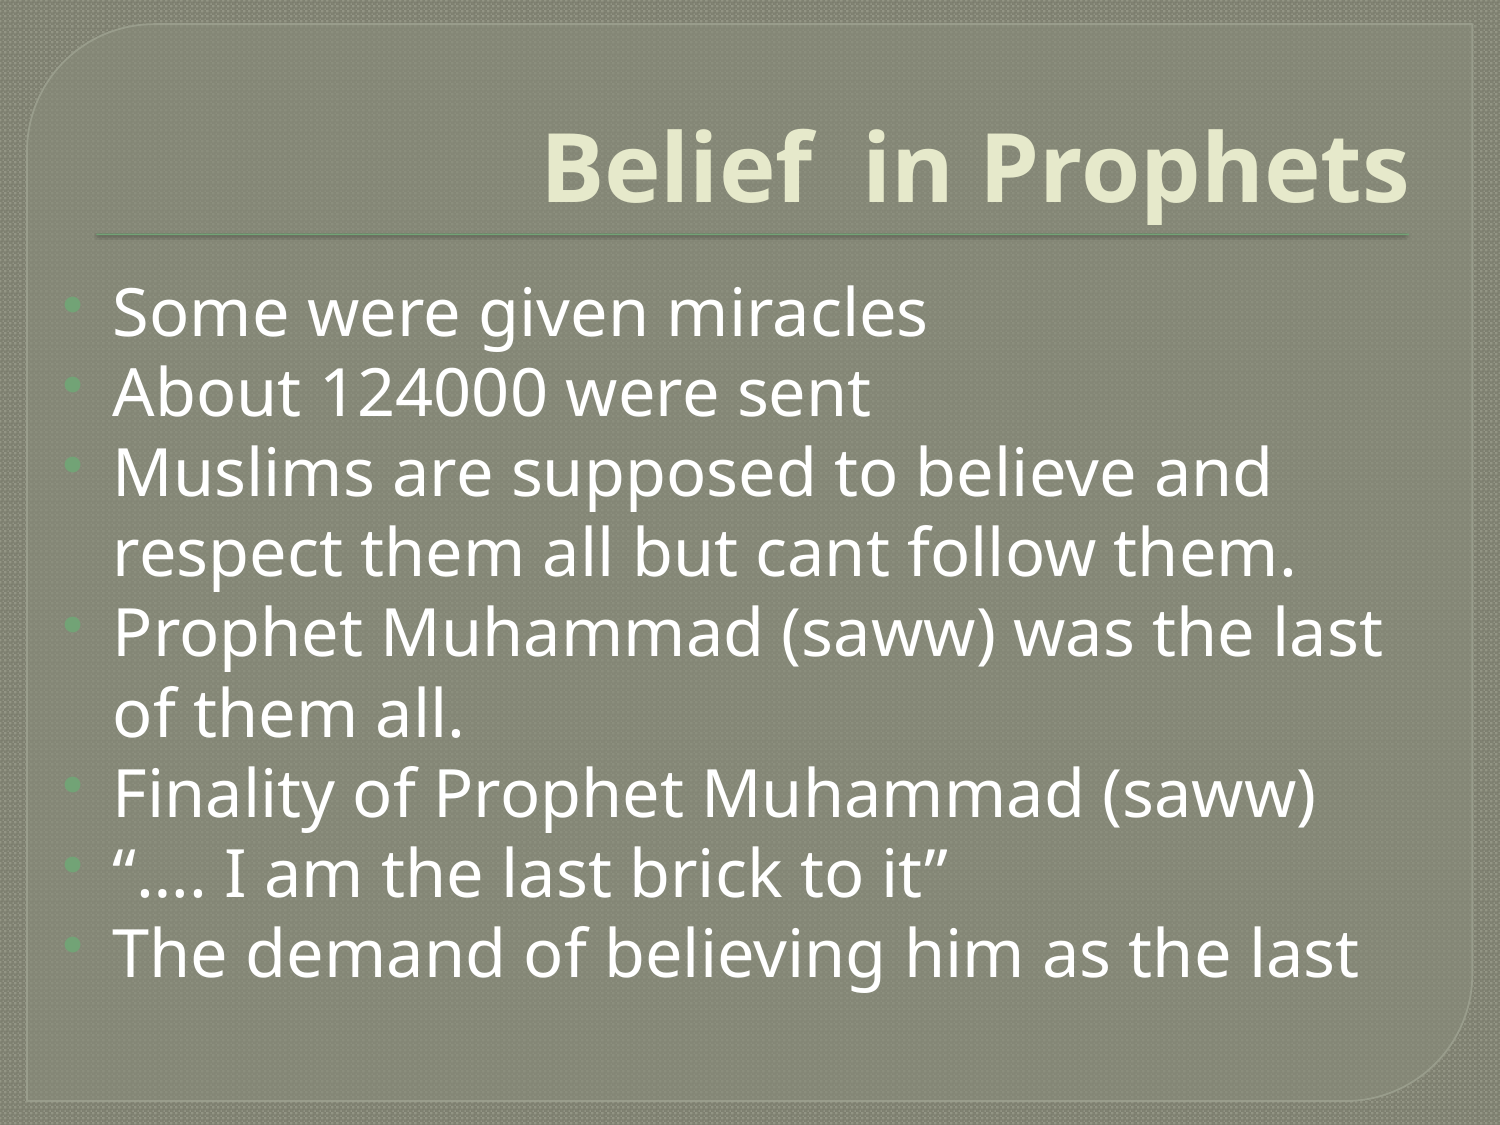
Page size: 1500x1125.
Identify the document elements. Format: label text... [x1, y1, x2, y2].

title Belief in Prophets [75, 41, 1425, 230]
list Some were given miracles About 124000 were sent Muslims are supposed to believe and respect them all but cant follow them. Prophet Muhammad (saww) was the last of them all. Finality of Prophet Muhammad (saww) “…. I am the last brick to it” The demand of believing him as the last [50, 262, 1450, 1055]
